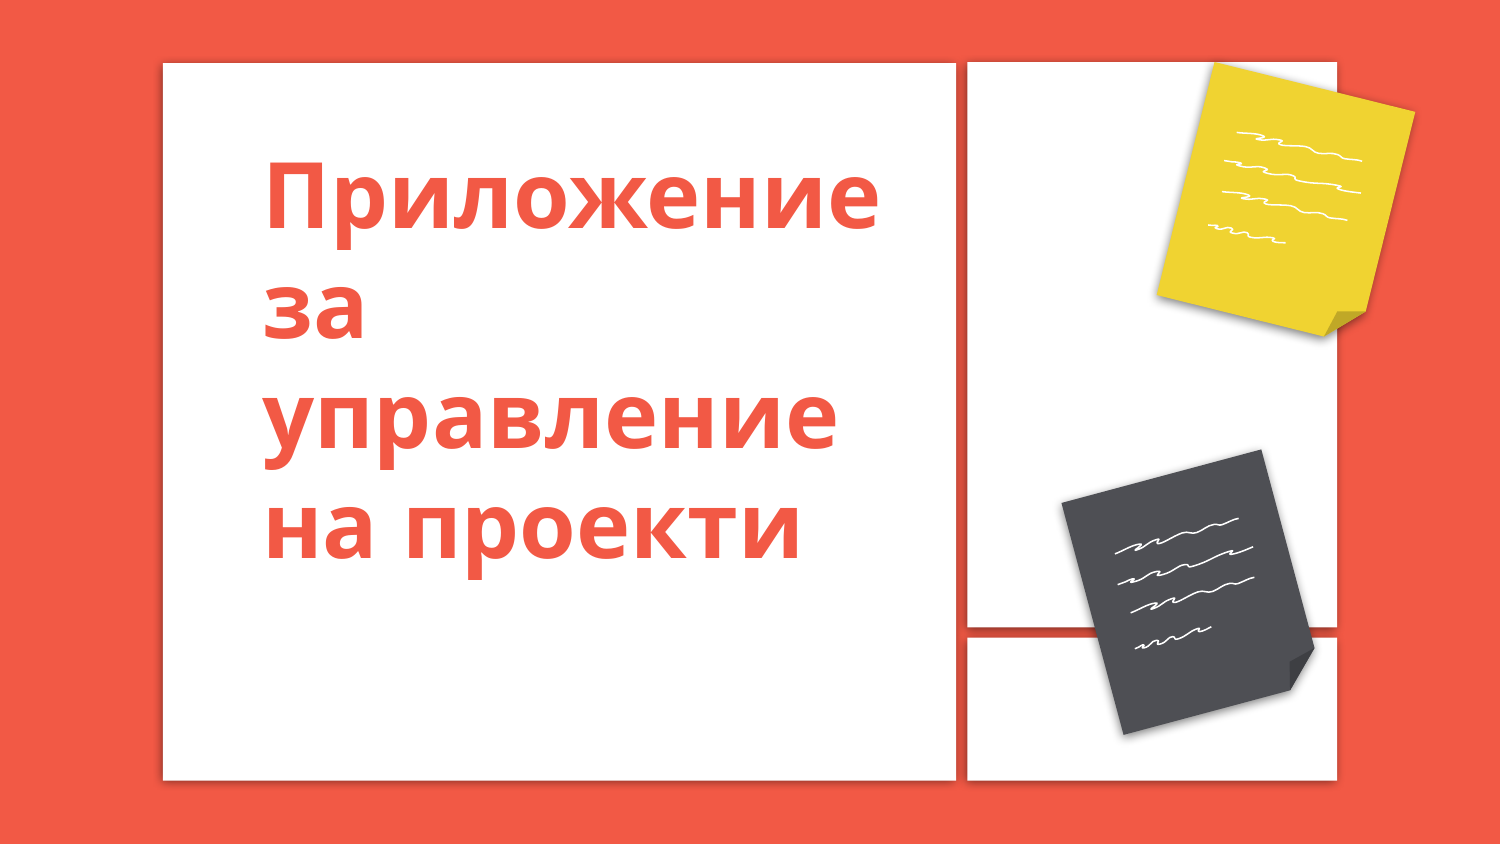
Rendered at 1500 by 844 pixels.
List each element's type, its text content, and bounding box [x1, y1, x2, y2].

title Приложение за управление на проекти [247, 177, 975, 592]
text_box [1088, 471, 1297, 713]
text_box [1182, 83, 1390, 324]
